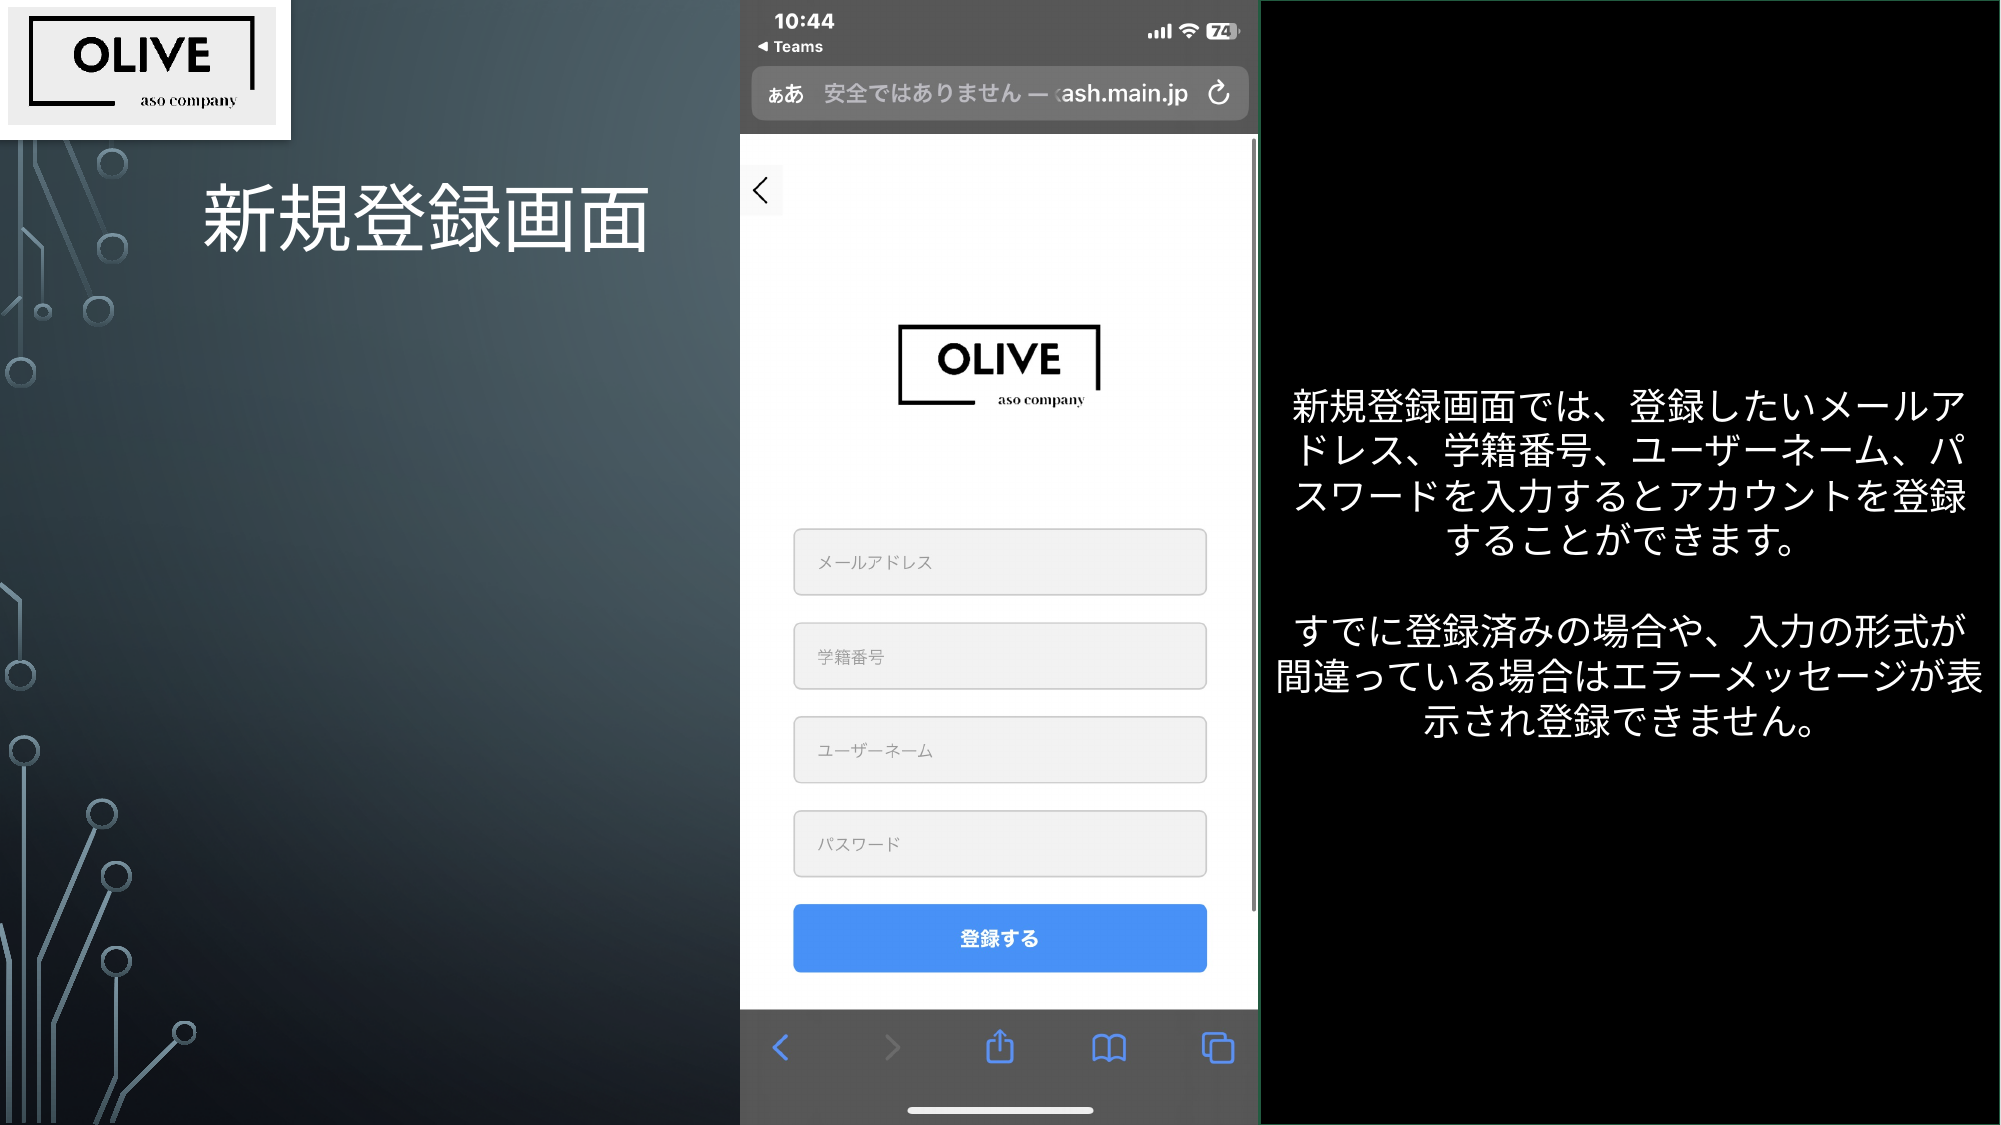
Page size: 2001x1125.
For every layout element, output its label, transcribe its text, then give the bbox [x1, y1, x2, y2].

picture [7, 6, 277, 126]
picture [739, 0, 1260, 1125]
text_box 新規登録画面では、登録したいメールアドレス、学籍番号、ユーザーネーム、パスワードを入力するとアカウントを登録することができます。 すでに登録済みの場合や、入力の形式が間違っている場合はエラーメッセージが表示され登録できません。 [1260, 0, 2000, 1125]
title 新規登録画面 [187, 101, 739, 344]
